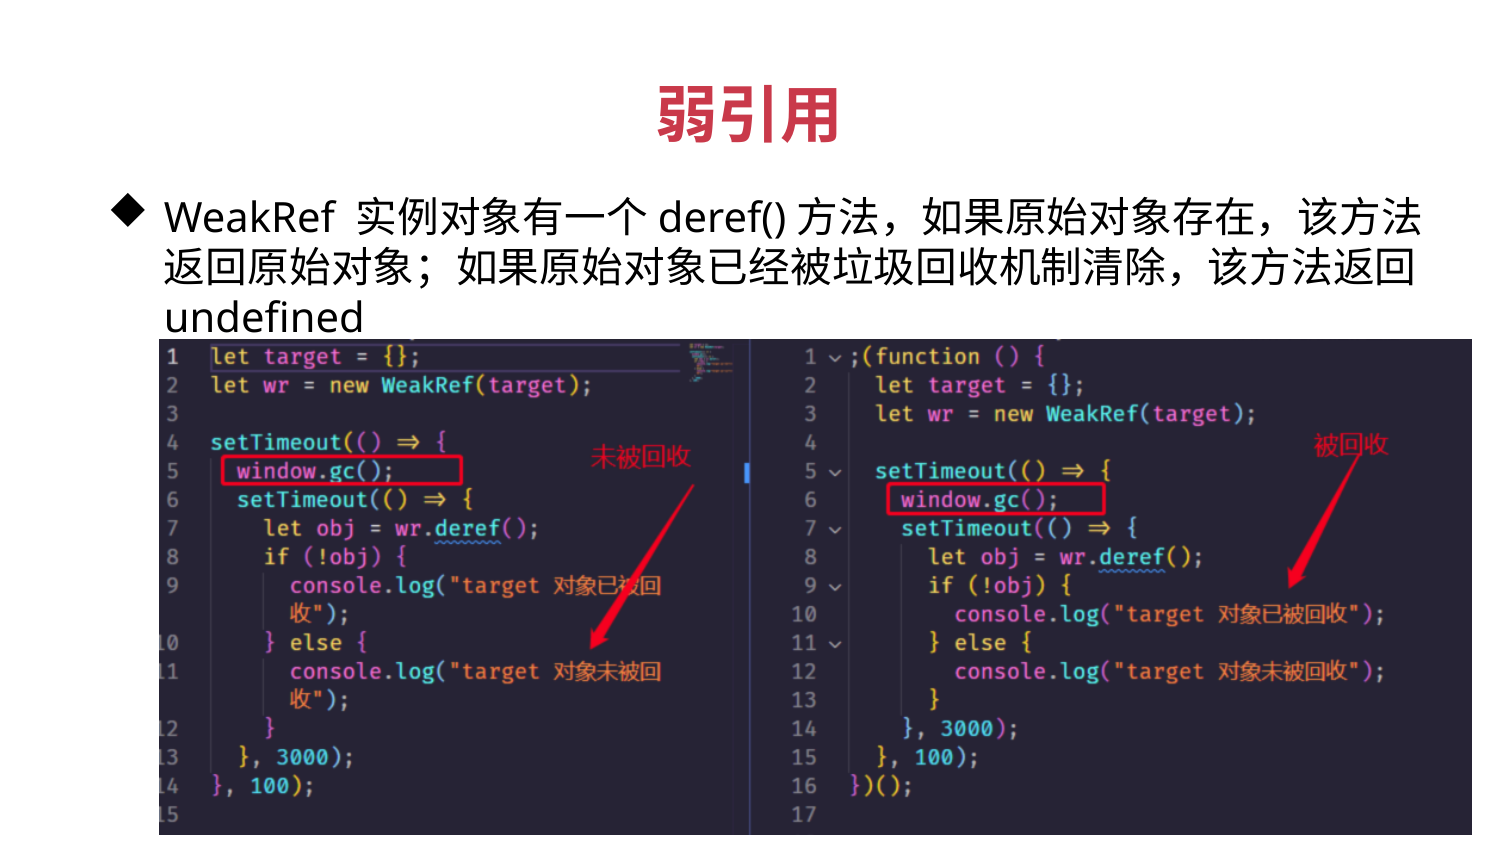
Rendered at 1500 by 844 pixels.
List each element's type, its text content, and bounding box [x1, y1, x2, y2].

text_box 弱引用 [640, 67, 858, 158]
picture [159, 339, 1472, 835]
text_box WeakRef 实例对象有一个deref()方法，如果原始对象存在，该方法返回原始对象；如果原始对象已经被垃圾回收机制清除，该方法返回undefined [17, 182, 1455, 348]
